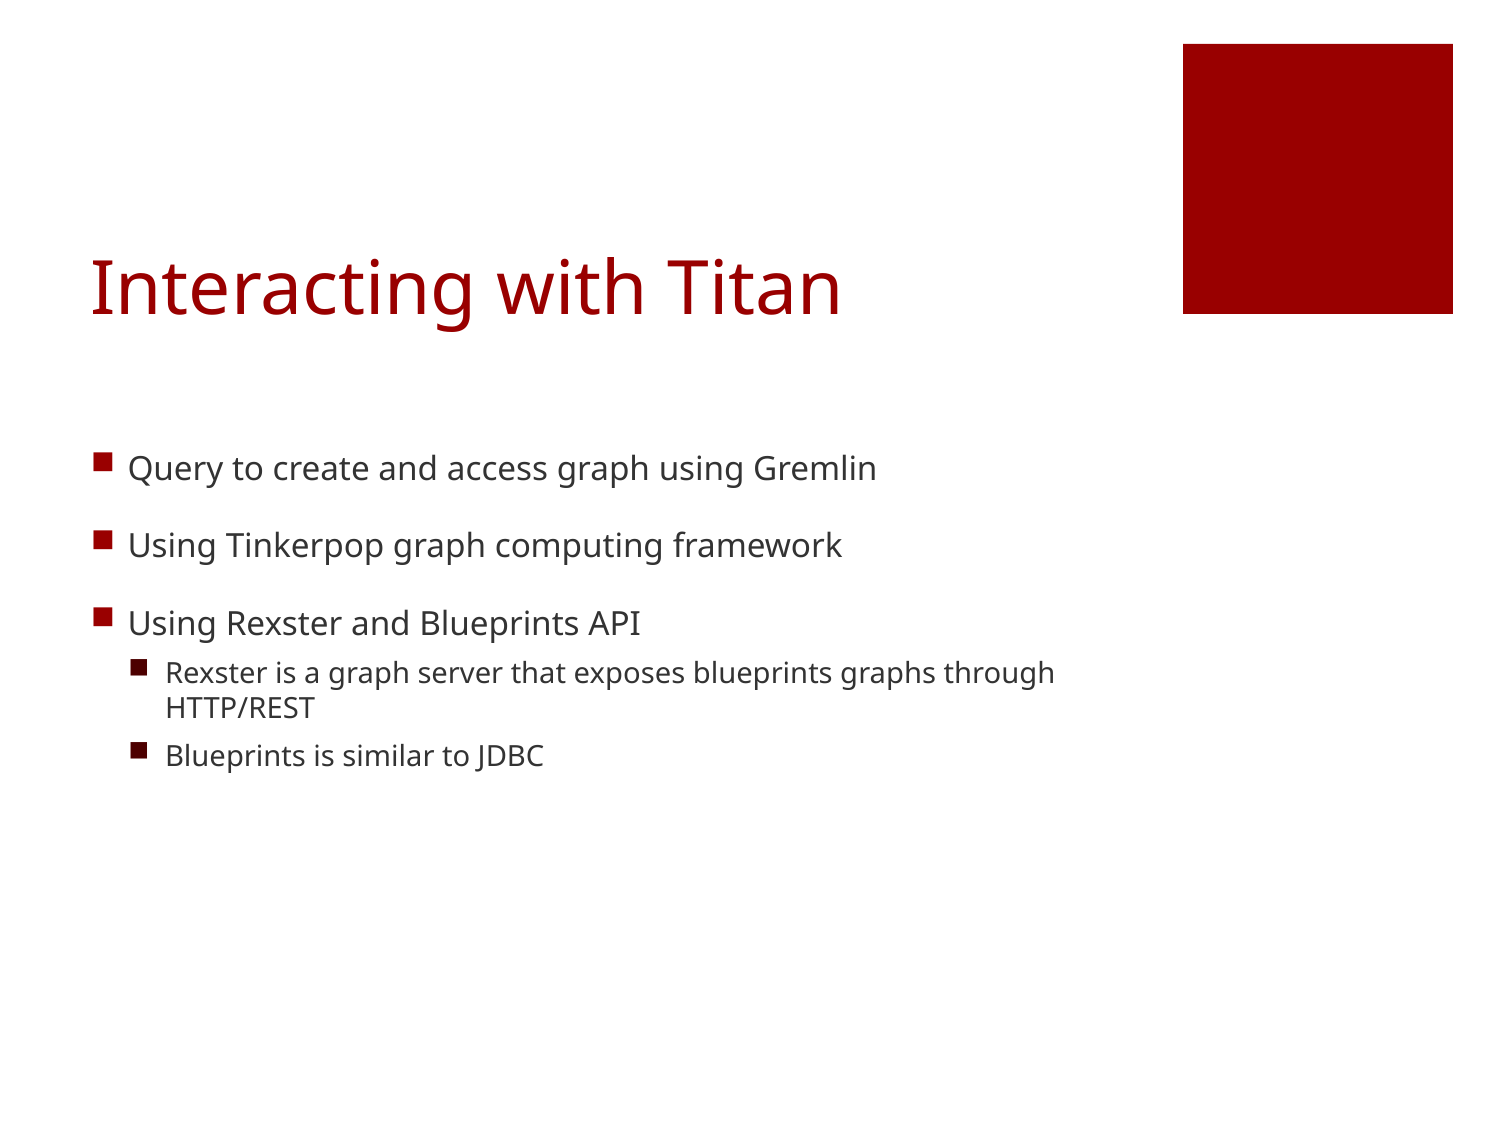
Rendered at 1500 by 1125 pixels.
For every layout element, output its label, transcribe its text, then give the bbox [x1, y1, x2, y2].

list Query to create and access graph using Gremlin Using Tinkerpop graph computing framework Using Rexster and Blueprints API Rexster is a graph server that exposes blueprints graphs through HTTP/REST Blueprints is similar to JDBC [75, 362, 1143, 1005]
title Interacting with Titan [75, 149, 1143, 338]
